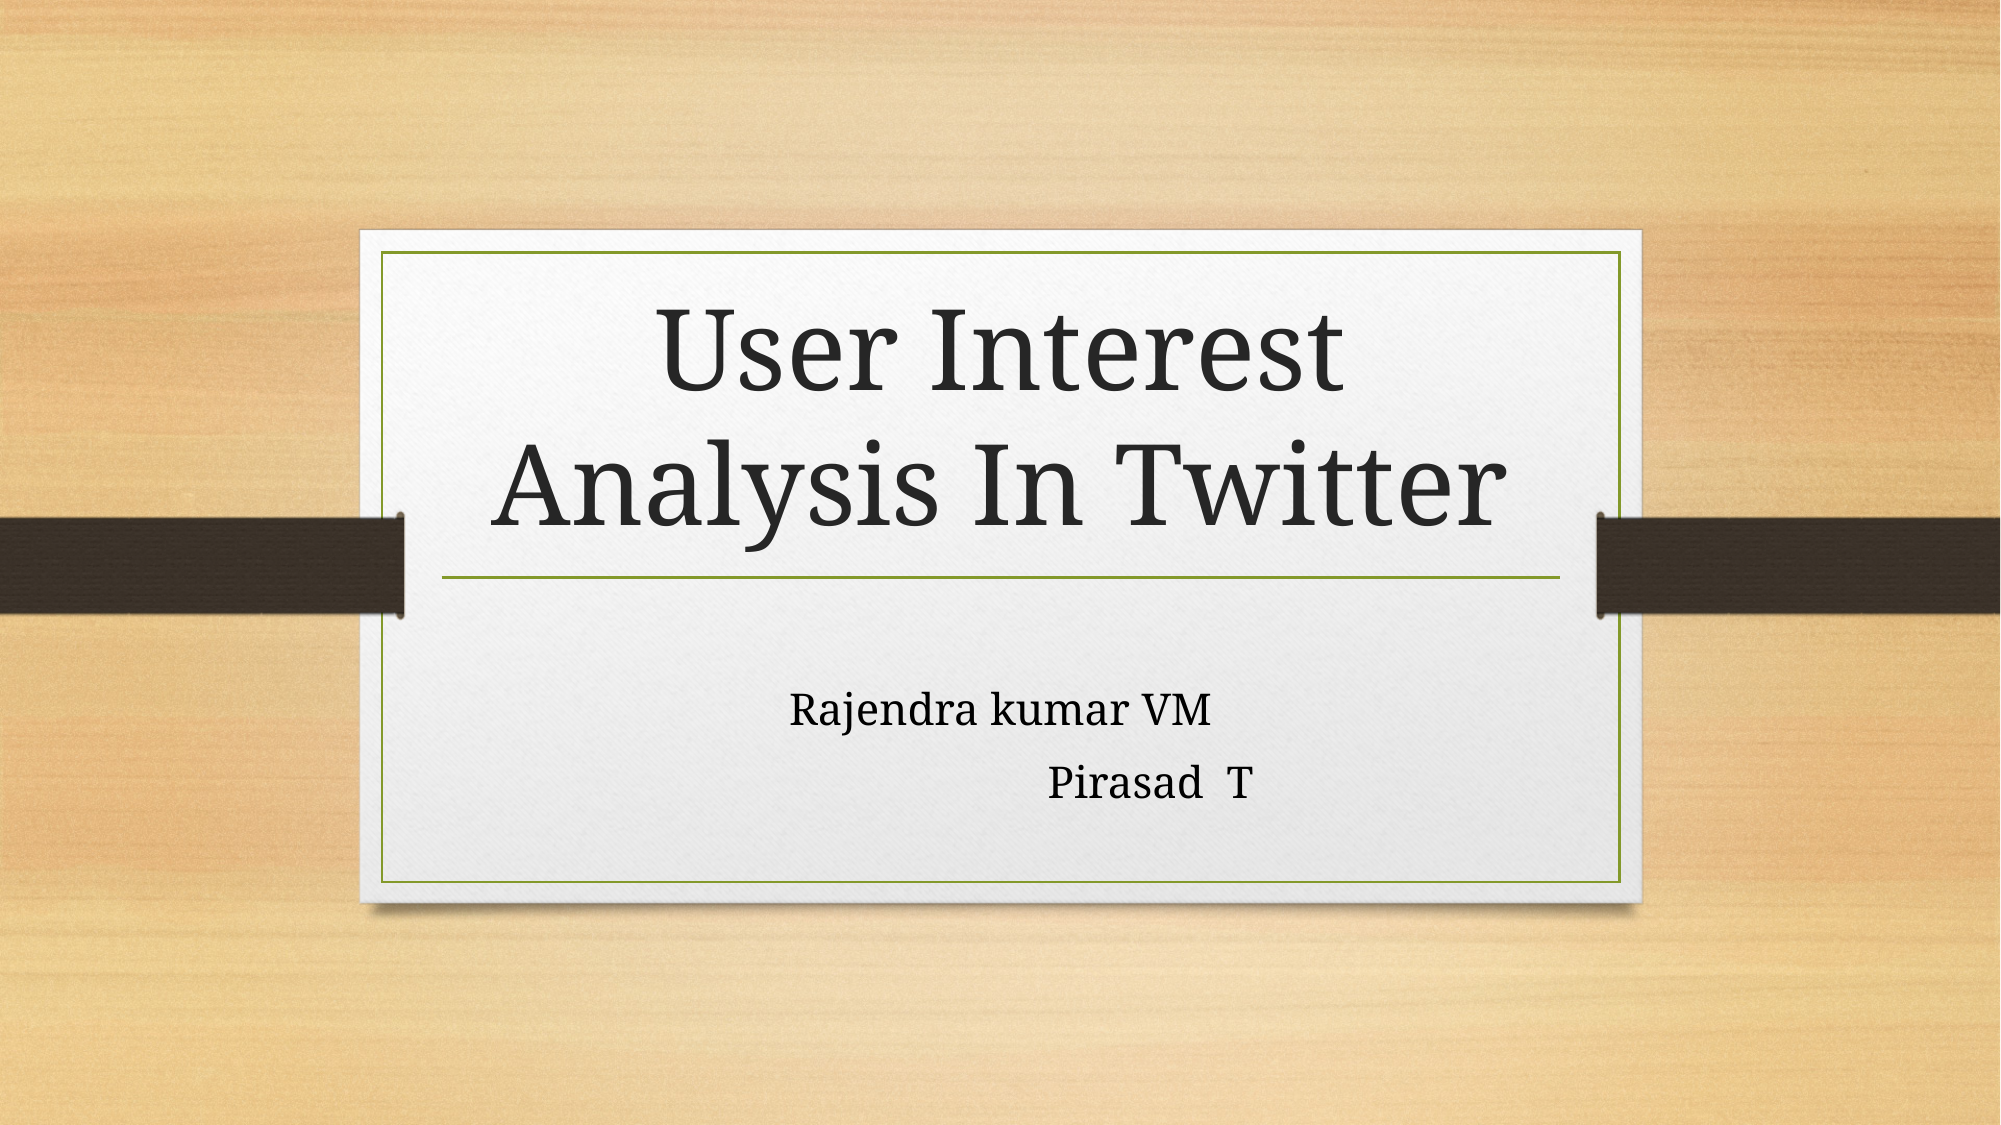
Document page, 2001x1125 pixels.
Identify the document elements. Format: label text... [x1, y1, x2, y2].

picture [0, 0, 2001, 1125]
subtitle Rajendra kumar VM Pirasad T [441, 600, 1560, 817]
title User Interest Analysis In Twitter [441, 306, 1560, 556]
